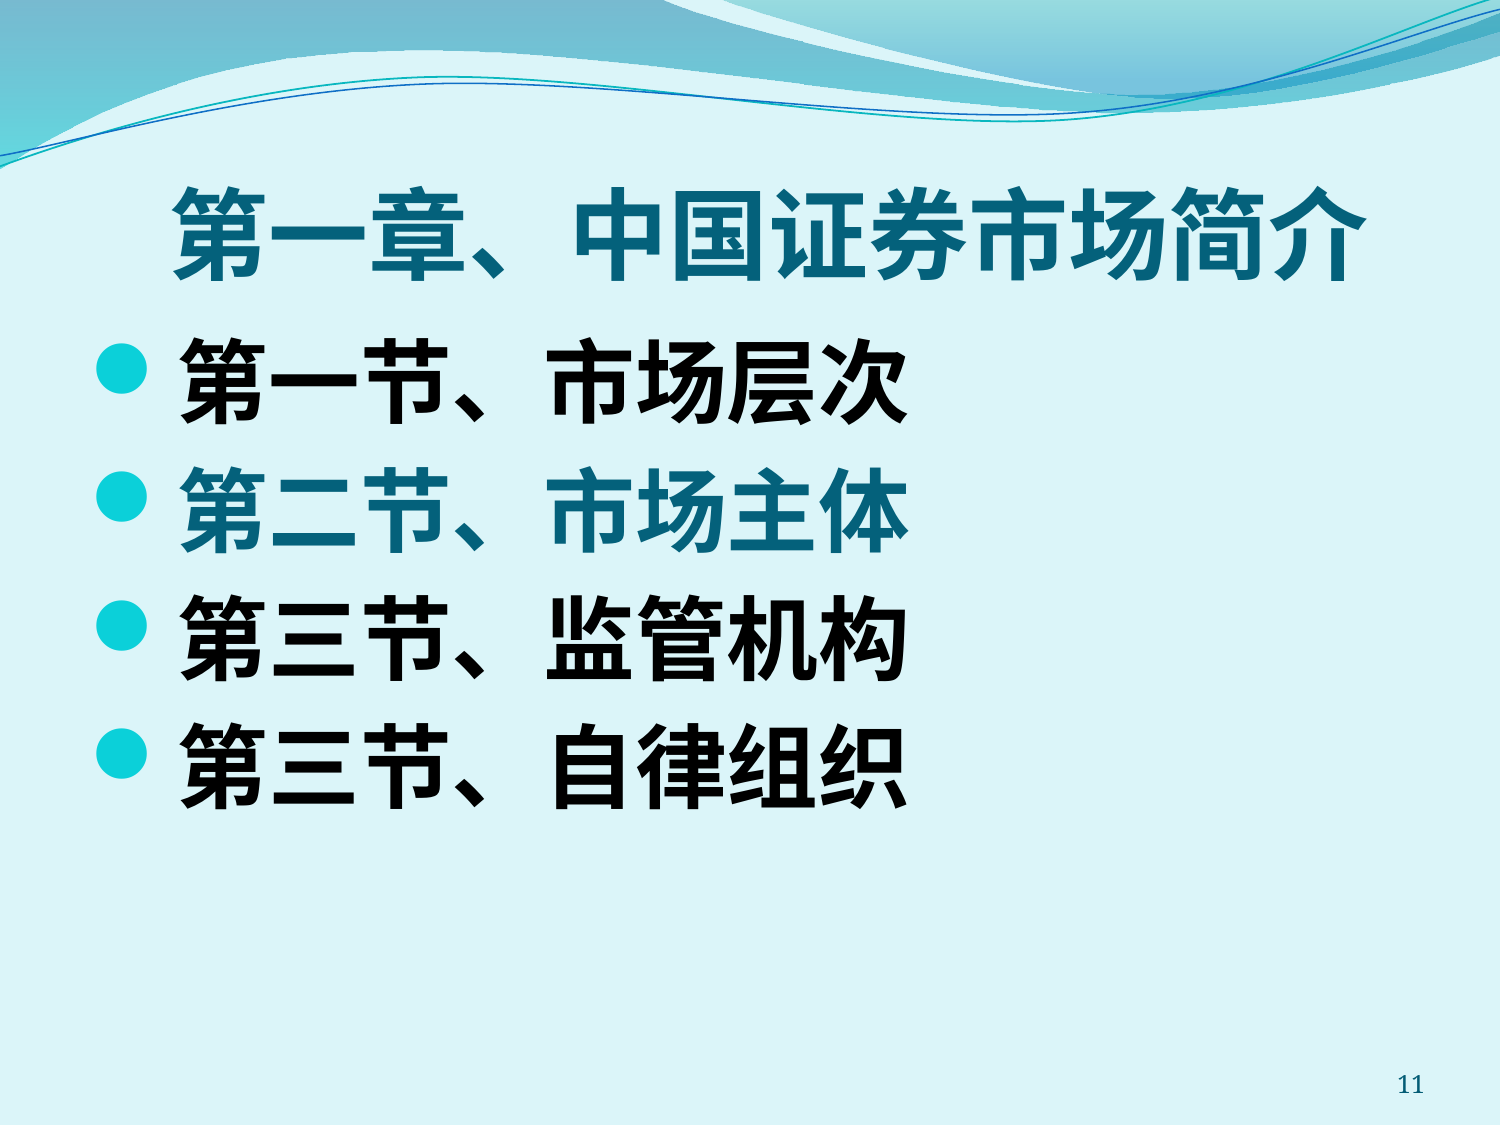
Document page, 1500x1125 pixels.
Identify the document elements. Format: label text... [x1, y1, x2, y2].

list 第一节、市场层次 第二节、市场主体 第三节、监管机构 第三节、自律组织 [75, 317, 1425, 1038]
title 第一章、中国证券市场简介 [93, 105, 1444, 293]
slide_number 11 [1299, 1042, 1425, 1103]
